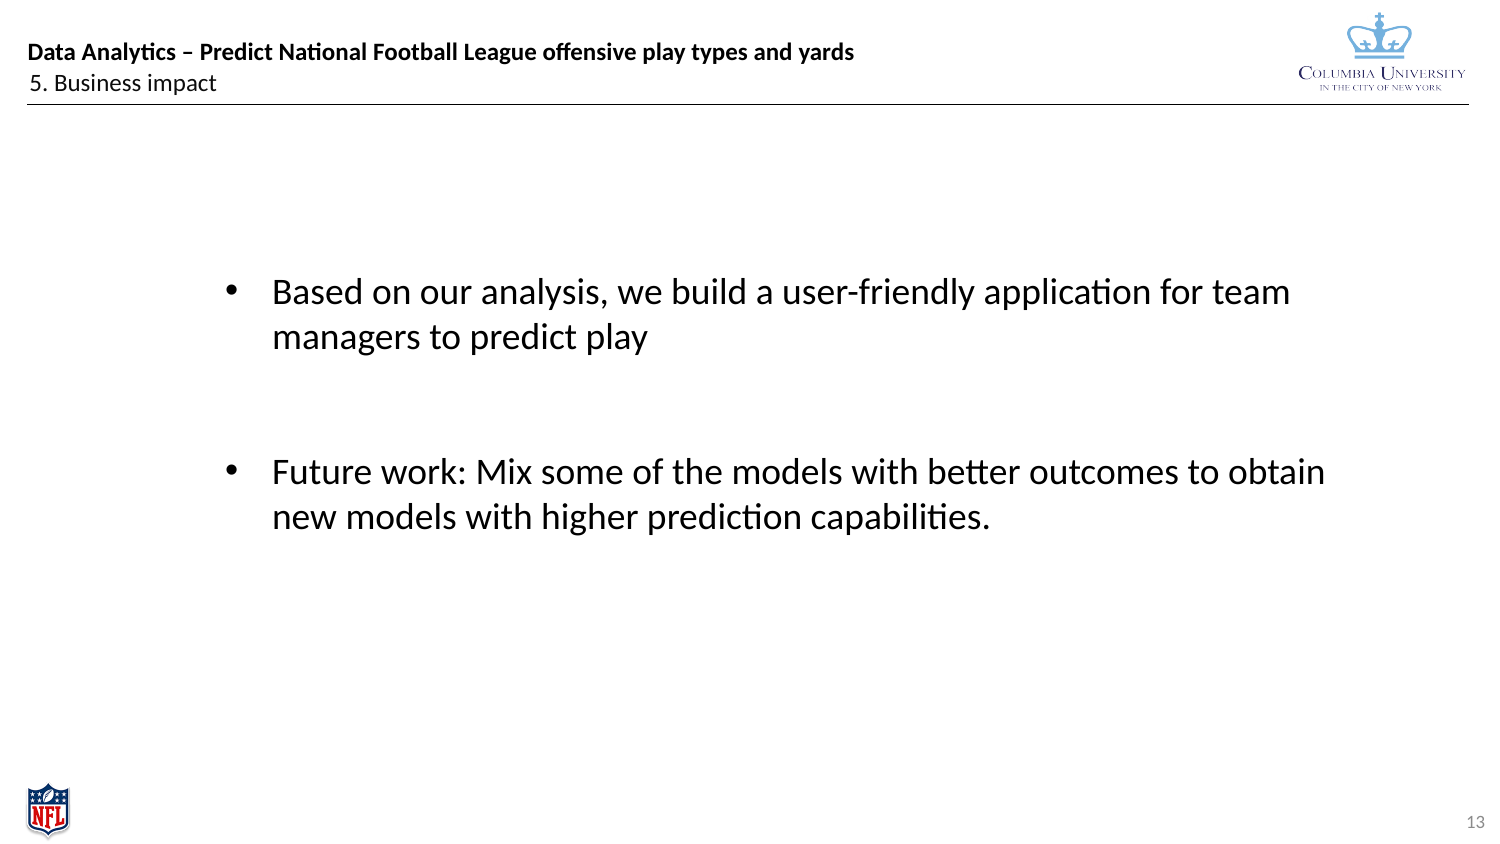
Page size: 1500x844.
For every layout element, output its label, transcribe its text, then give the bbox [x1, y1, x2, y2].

picture [1298, 11, 1466, 93]
text_box Data Analytics – Predict National Football League offensive play types and yards [27, 27, 1298, 71]
text_box Based on our analysis, we build a user-friendly application for team managers to predict play Future work: Mix some of the models with better outcomes to obtain new models with higher prediction capabilities. [210, 259, 1353, 590]
slide_number 13 [1162, 798, 1500, 844]
picture [25, 780, 73, 844]
text_box 5. Business impact [29, 59, 1470, 101]
